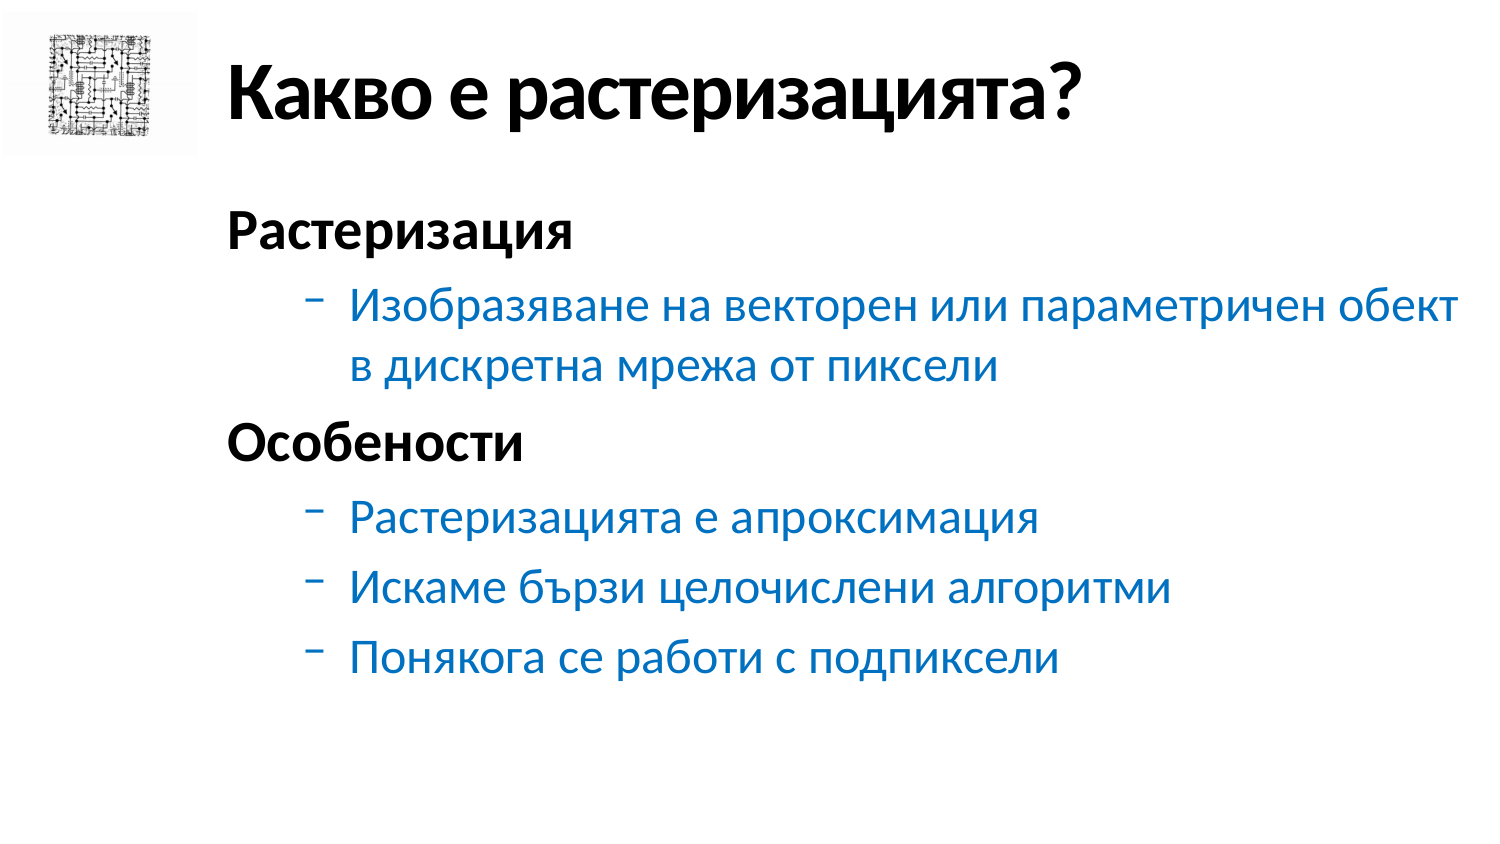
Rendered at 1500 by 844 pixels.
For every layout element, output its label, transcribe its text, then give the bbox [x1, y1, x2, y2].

title Какво е растеризацията? [212, 21, 1500, 150]
picture [3, 12, 197, 156]
list Растеризация Изобразяване на векторен или параметричен обект в дискретна мрежа от пиксели Особености Растеризацията е апроксимация Искаме бързи целочислени алгоритми Понякога се работи с подпиксели [212, 184, 1500, 797]
